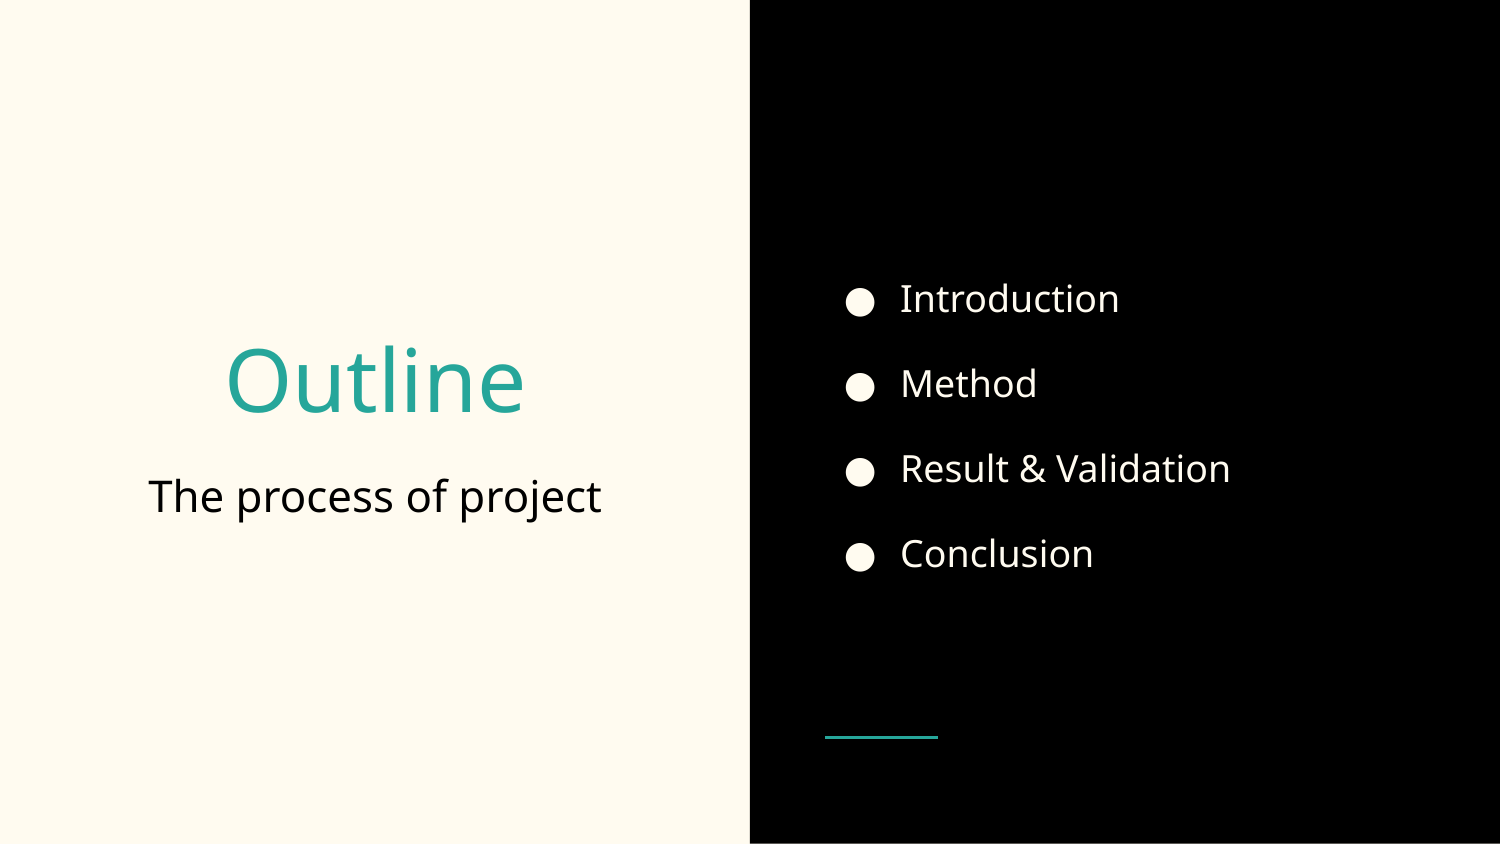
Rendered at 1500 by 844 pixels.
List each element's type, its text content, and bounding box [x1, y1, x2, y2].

title Outline [43, 226, 708, 446]
subtitle The process of project [43, 454, 708, 675]
list Introduction Method Result & Validation Conclusion [810, 118, 1440, 725]
